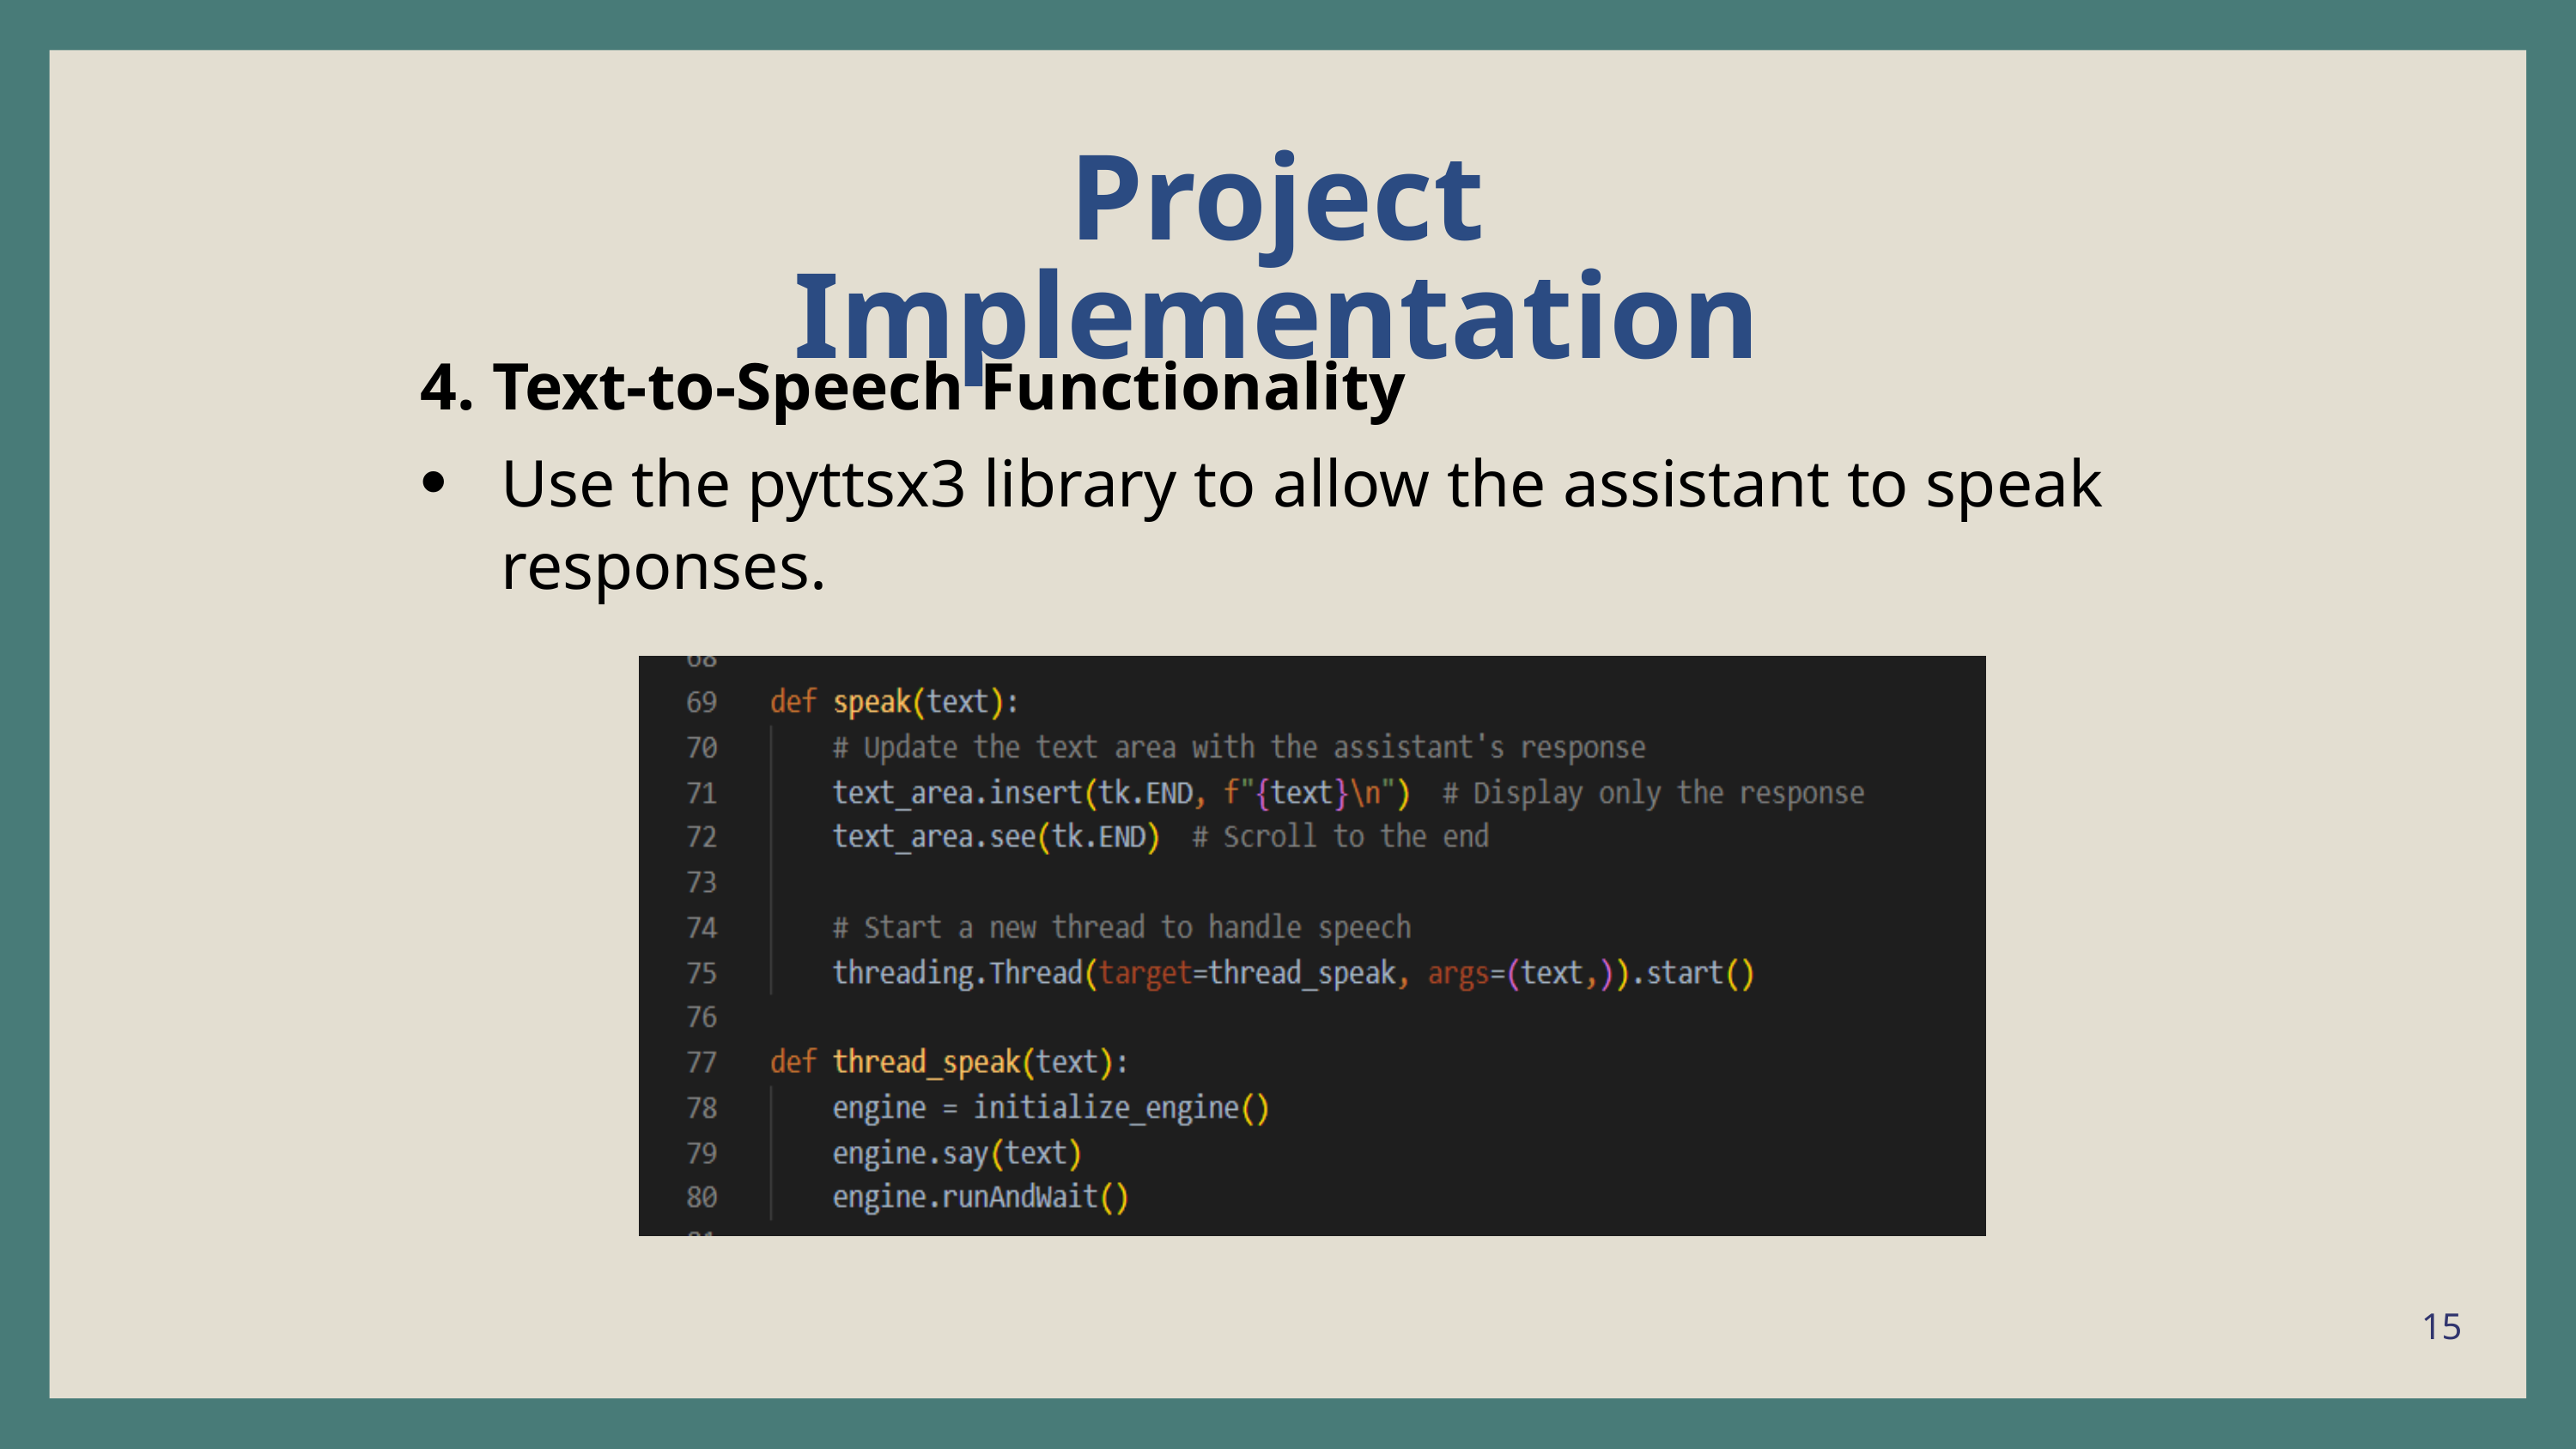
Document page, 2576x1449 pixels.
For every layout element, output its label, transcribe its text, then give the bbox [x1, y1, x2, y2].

text_box 4. Text-to-Speech Functionality Use the pyttsx3 library to allow the assistant to speak responses. [407, 333, 2211, 609]
text_box 15 [2421, 1296, 2463, 1348]
picture [639, 656, 1986, 1236]
text_box Project Implementation [568, 139, 1986, 333]
